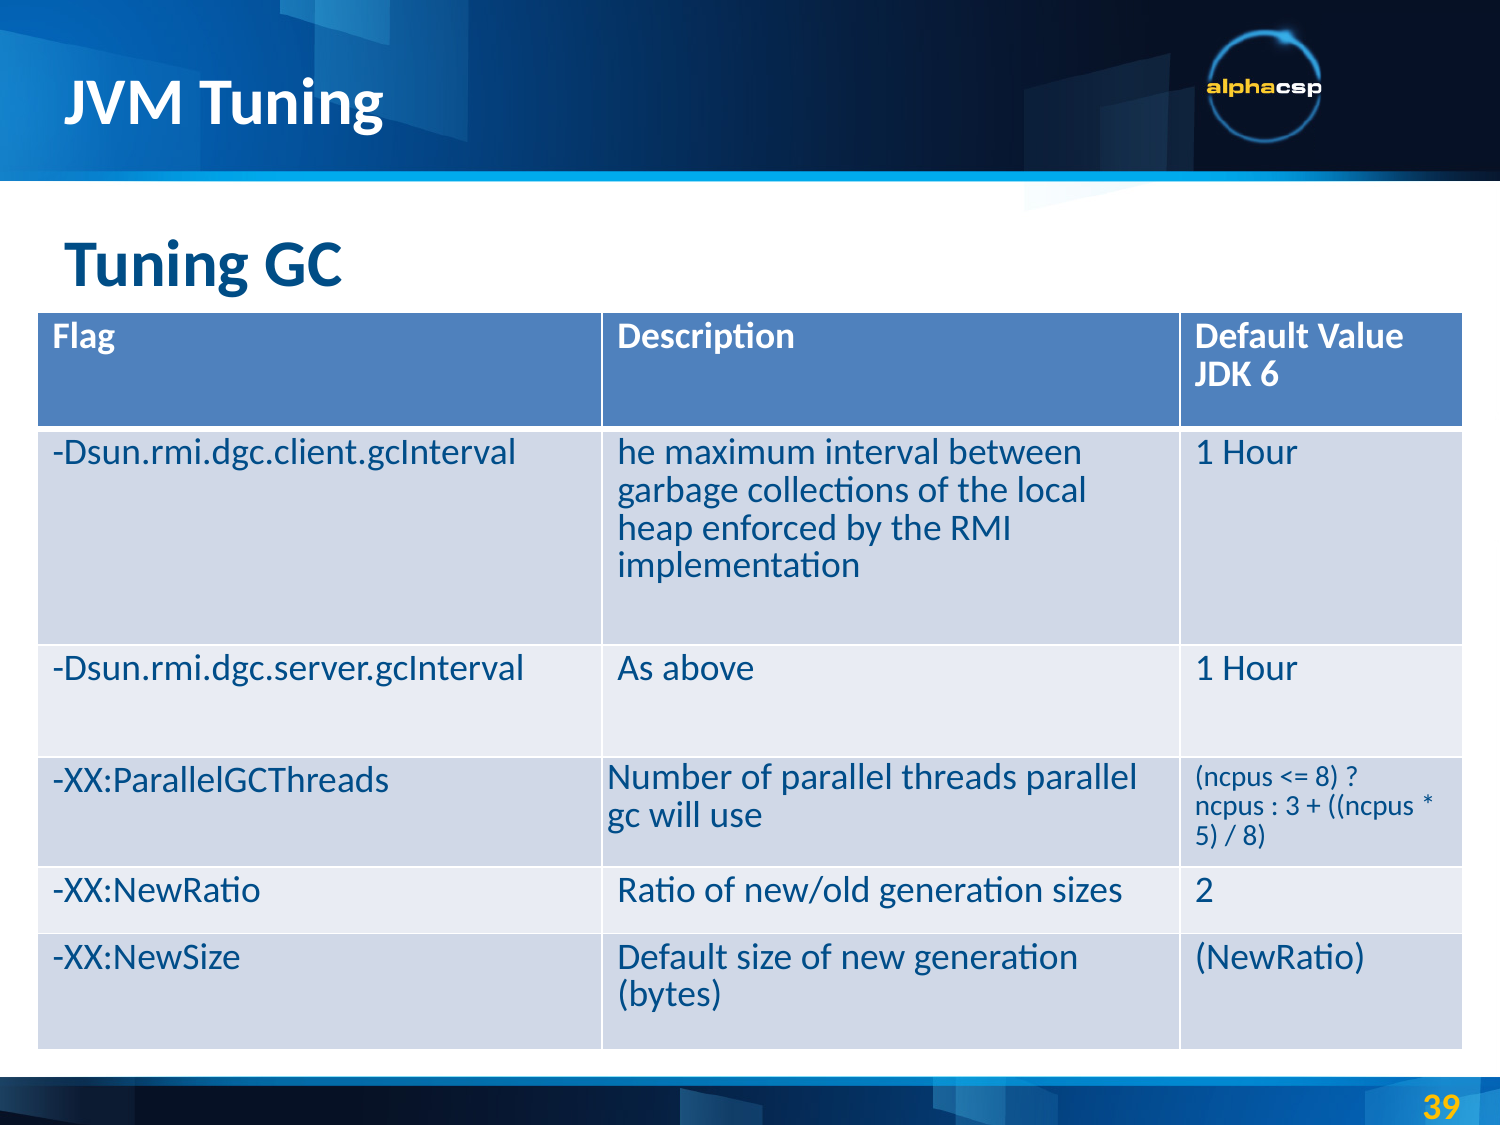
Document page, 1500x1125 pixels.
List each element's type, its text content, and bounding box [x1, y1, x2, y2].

table_cell Number of parallel threads parallel gc will use [603, 758, 1179, 866]
table_cell -Dsun.rmi.dgc.server.gcInterval [38, 646, 601, 756]
table_cell As above [603, 646, 1179, 756]
table_cell 1 Hour [1181, 432, 1462, 644]
table_header Default Value JDK 6 [1181, 313, 1462, 426]
table_header Flag [38, 313, 601, 426]
picture [0, 0, 1500, 1125]
table_cell -XX:ParallelGCThreads [38, 758, 601, 866]
table_cell -XX:NewRatio [38, 868, 601, 933]
table_cell Ratio of new/old generation sizes [603, 868, 1179, 933]
table_cell -XX:NewSize [38, 934, 601, 1049]
list Tuning GC [50, 212, 1438, 313]
title JVM Tuning [50, 50, 1163, 125]
table_cell 1 Hour [1181, 646, 1462, 756]
table_cell (NewRatio) [1181, 934, 1462, 1049]
table_cell 2 [1181, 868, 1462, 933]
table_cell he maximum interval between garbage collections of the local heap enforced by the RMI implementation [603, 432, 1179, 644]
table_cell -Dsun.rmi.dgc.client.gcInterval [38, 432, 601, 644]
table_cell (ncpus <= 8) ? ncpus : 3 + ((ncpus * 5) / 8) [1181, 758, 1462, 866]
table_cell Default size of new generation (bytes) [603, 934, 1179, 1049]
table_header Description [603, 313, 1179, 426]
